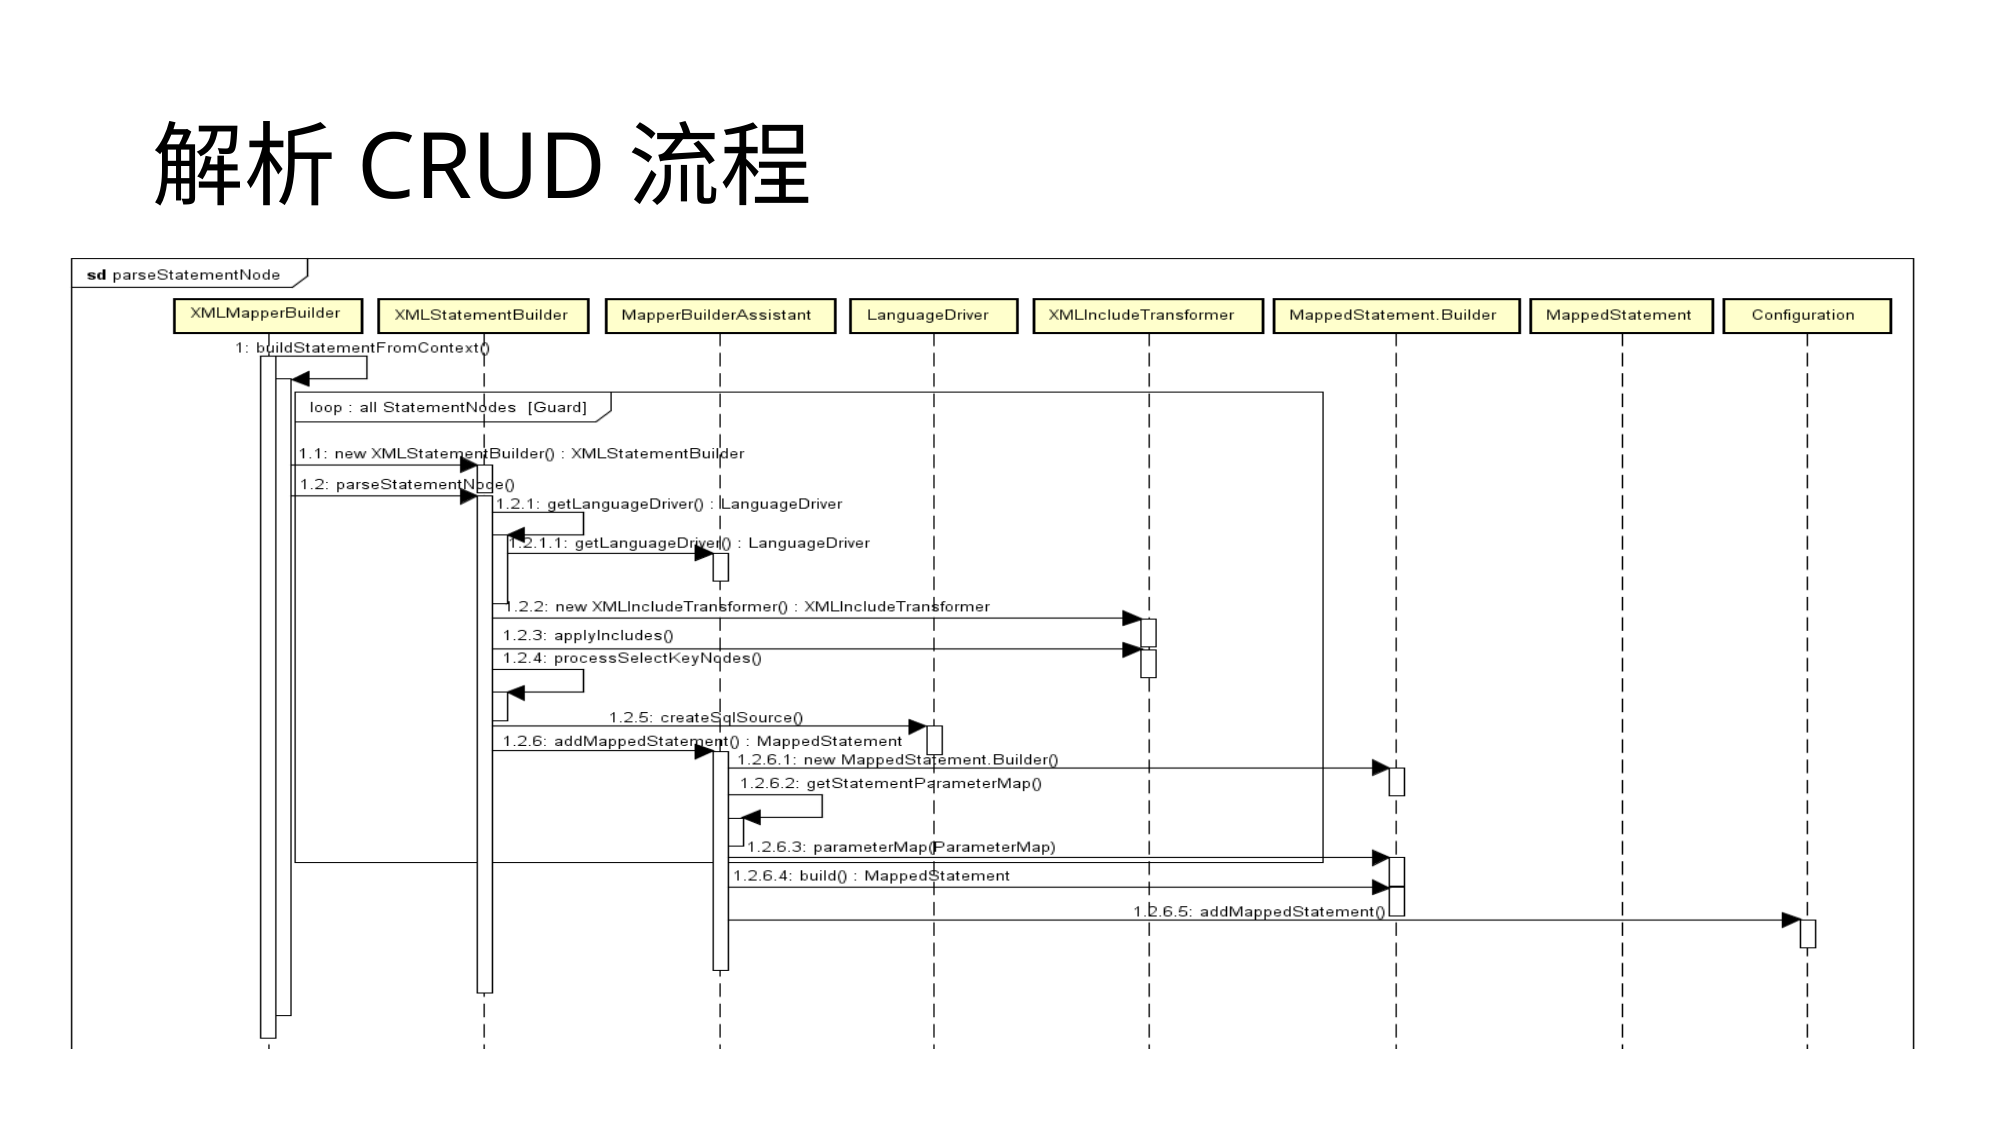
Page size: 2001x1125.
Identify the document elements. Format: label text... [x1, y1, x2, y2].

picture [67, 255, 1920, 1049]
title 解析CRUD流程 [137, 59, 1863, 255]
